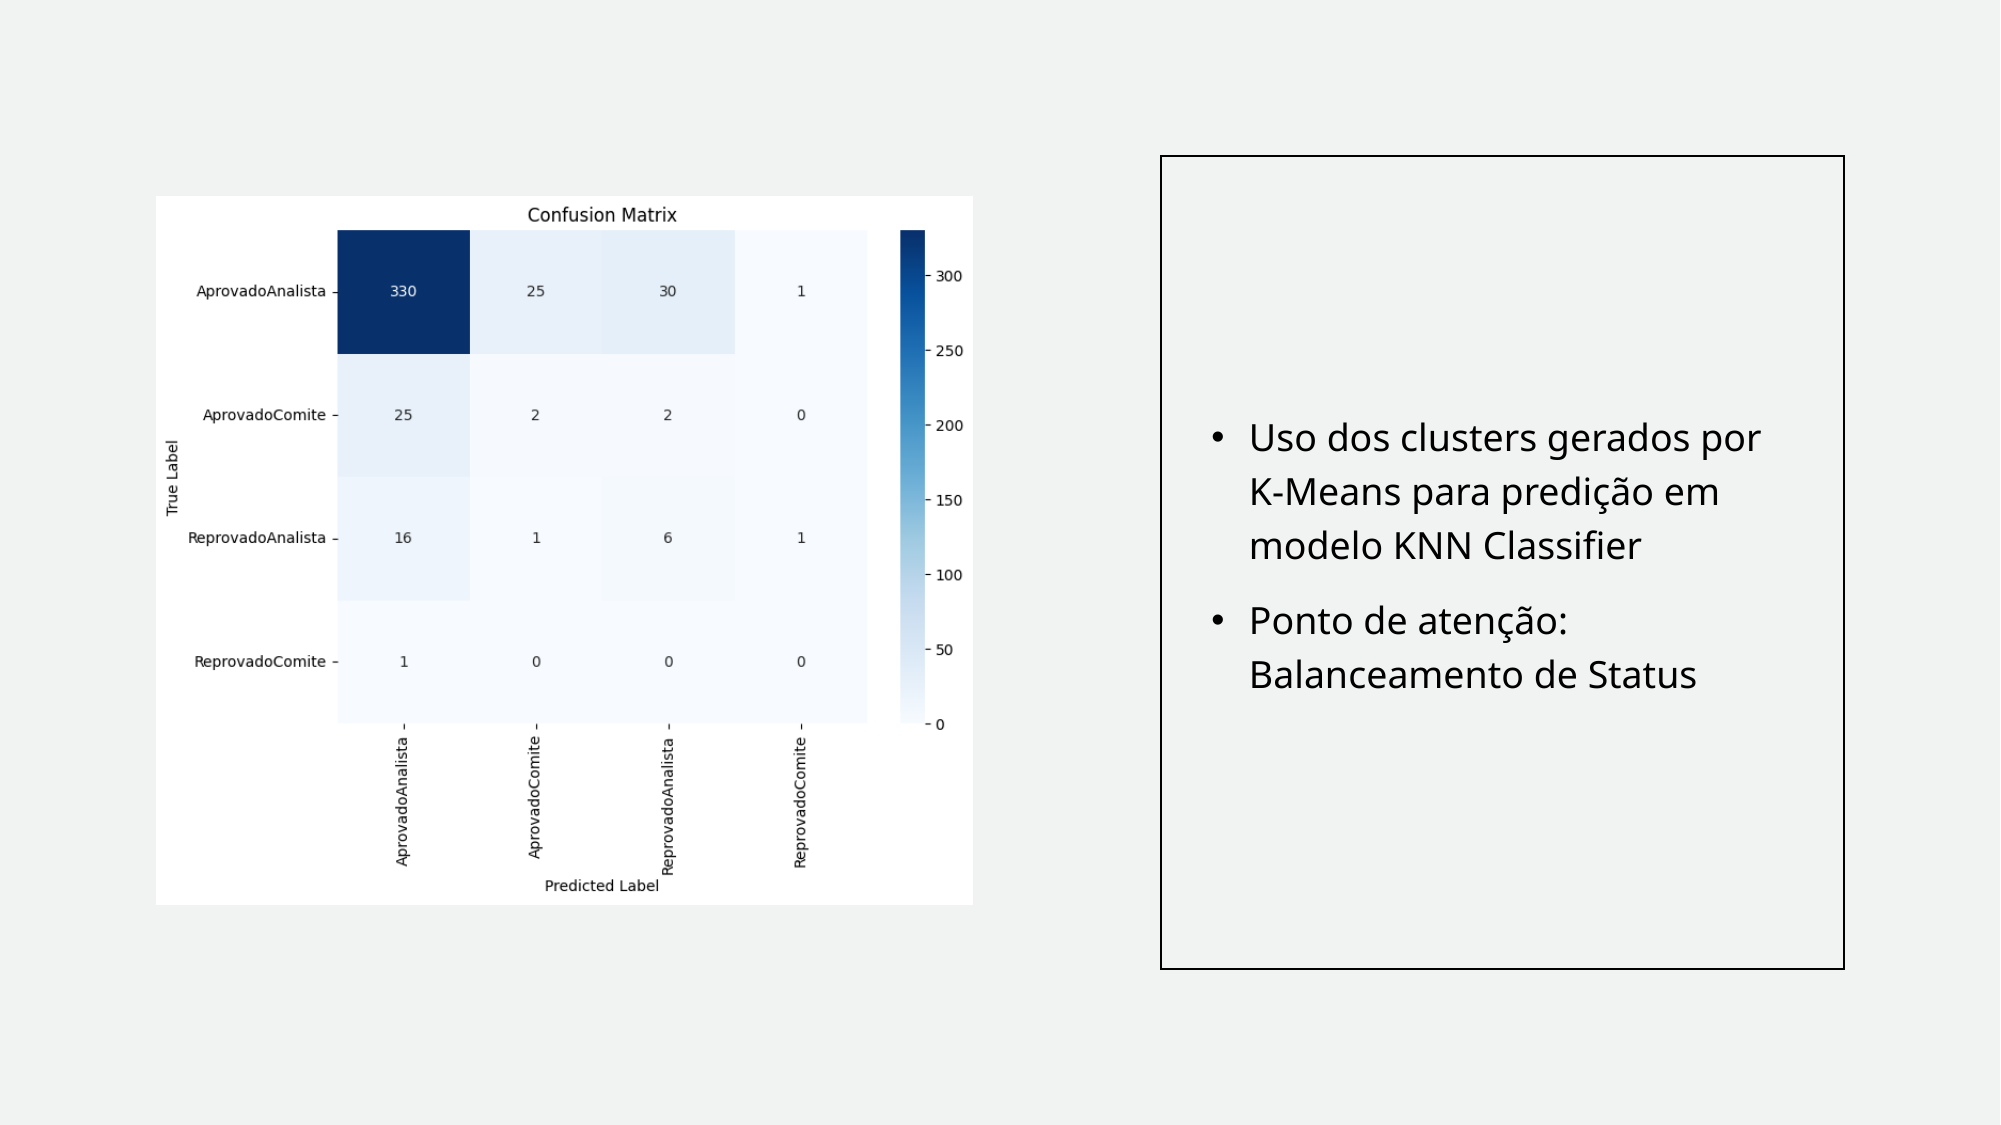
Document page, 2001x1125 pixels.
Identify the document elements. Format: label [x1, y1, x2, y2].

text_box [1160, 155, 1845, 970]
text_box [0, 0, 2000, 1125]
picture [156, 195, 973, 905]
